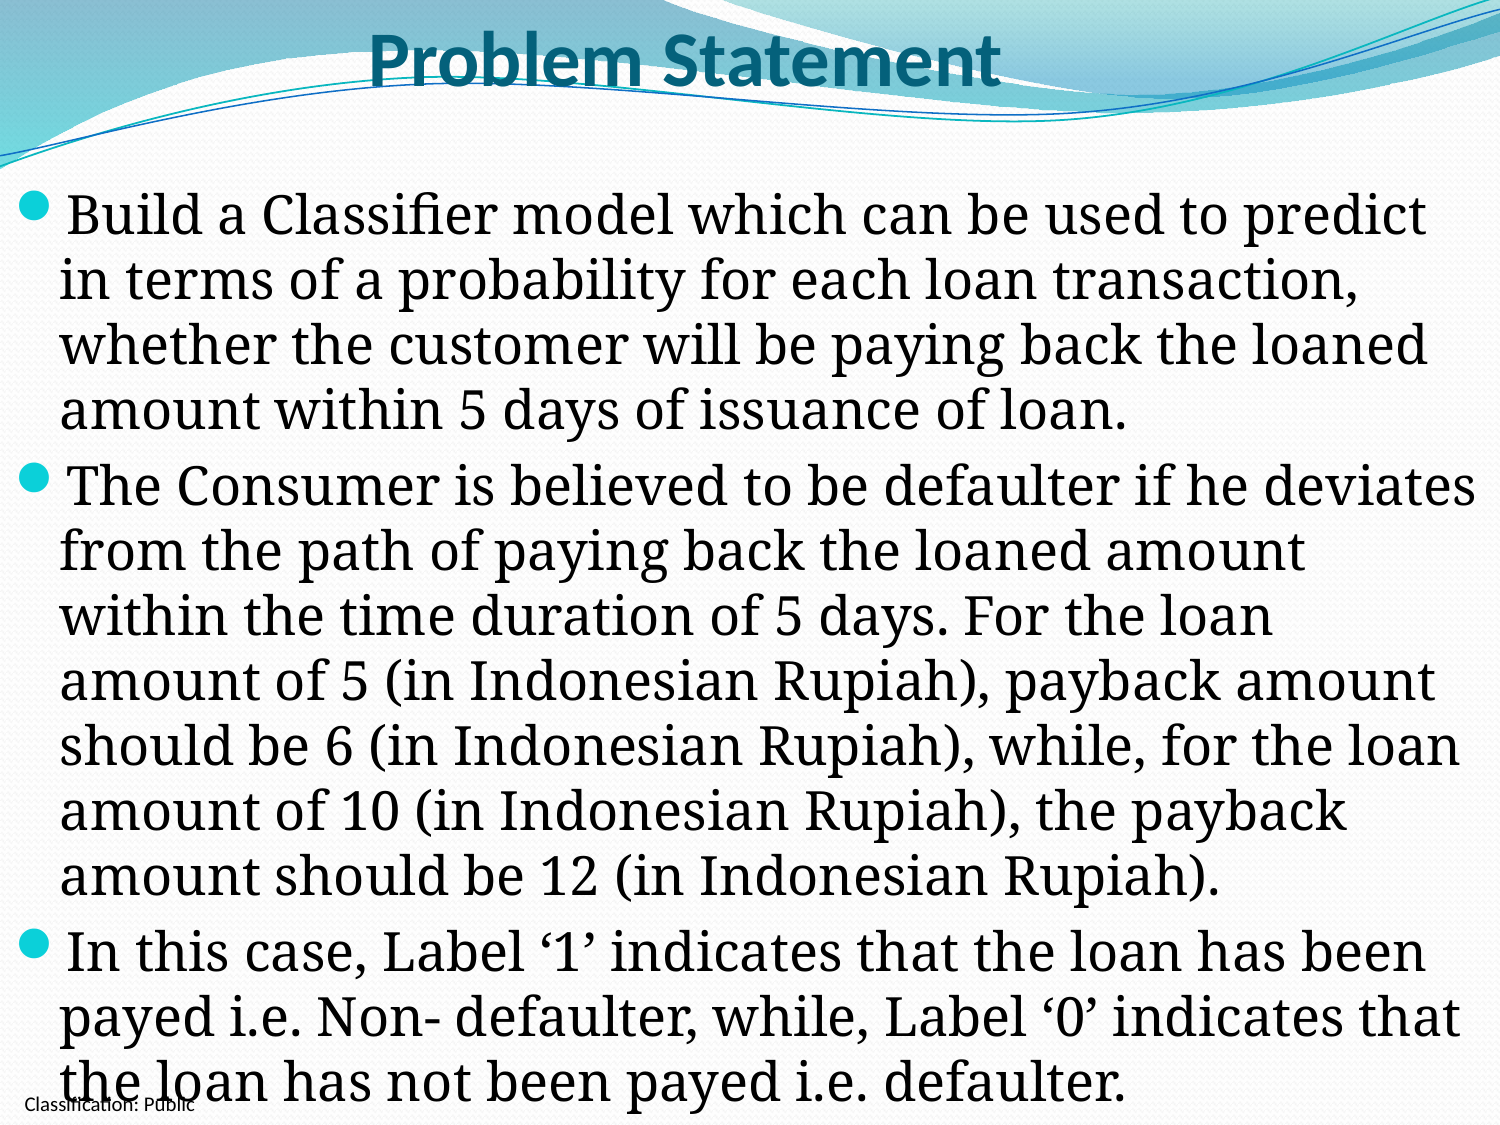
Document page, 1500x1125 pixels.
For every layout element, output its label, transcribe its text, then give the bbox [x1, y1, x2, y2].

list Build a Classifier model which can be used to predict in terms of a probability for each loan transaction, whether the customer will be paying back the loaned amount within 5 days of issuance of loan. The Consumer is believed to be defaulter if he deviates from the path of paying back the loaned amount within the time duration of 5 days. For the loan amount of 5 (in Indonesian Rupiah), payback amount should be 6 (in Indonesian Rupiah), while, for the loan amount of 10 (in Indonesian Rupiah), the payback amount should be 12 (in Indonesian Rupiah). In this case, Label ‘1’ indicates that the loan has been payed i.e. Non- defaulter, while, Label ‘0’ indicates that the loan has not been payed i.e. defaulter. [0, 172, 1500, 1125]
title Problem Statement [0, 0, 1372, 102]
